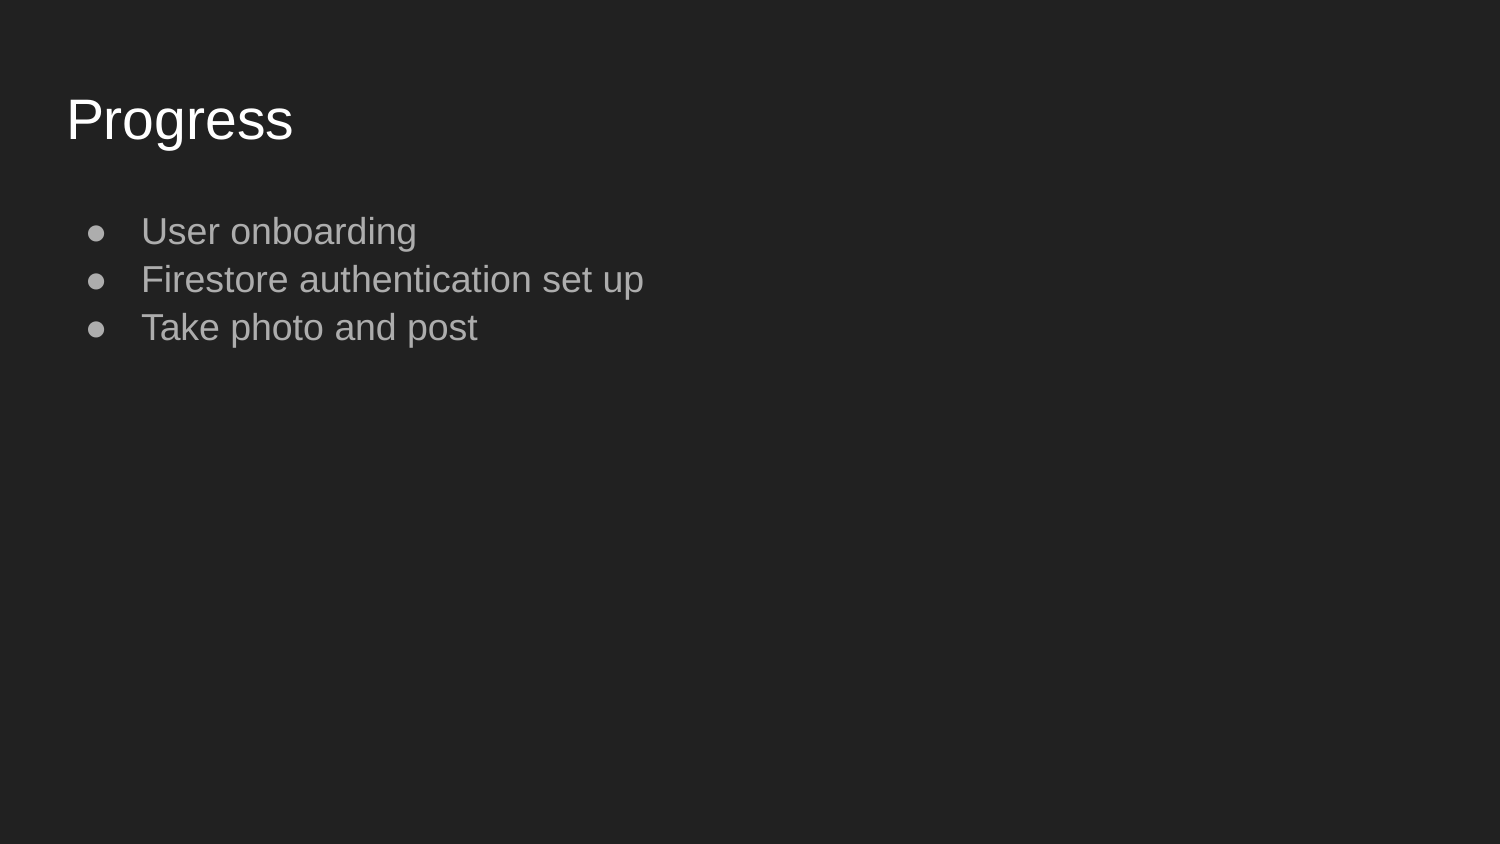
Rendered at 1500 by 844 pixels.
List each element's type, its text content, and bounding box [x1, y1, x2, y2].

list User onboarding Firestore authentication set up Take photo and post [51, 189, 1449, 750]
title Progress [51, 72, 1449, 167]
